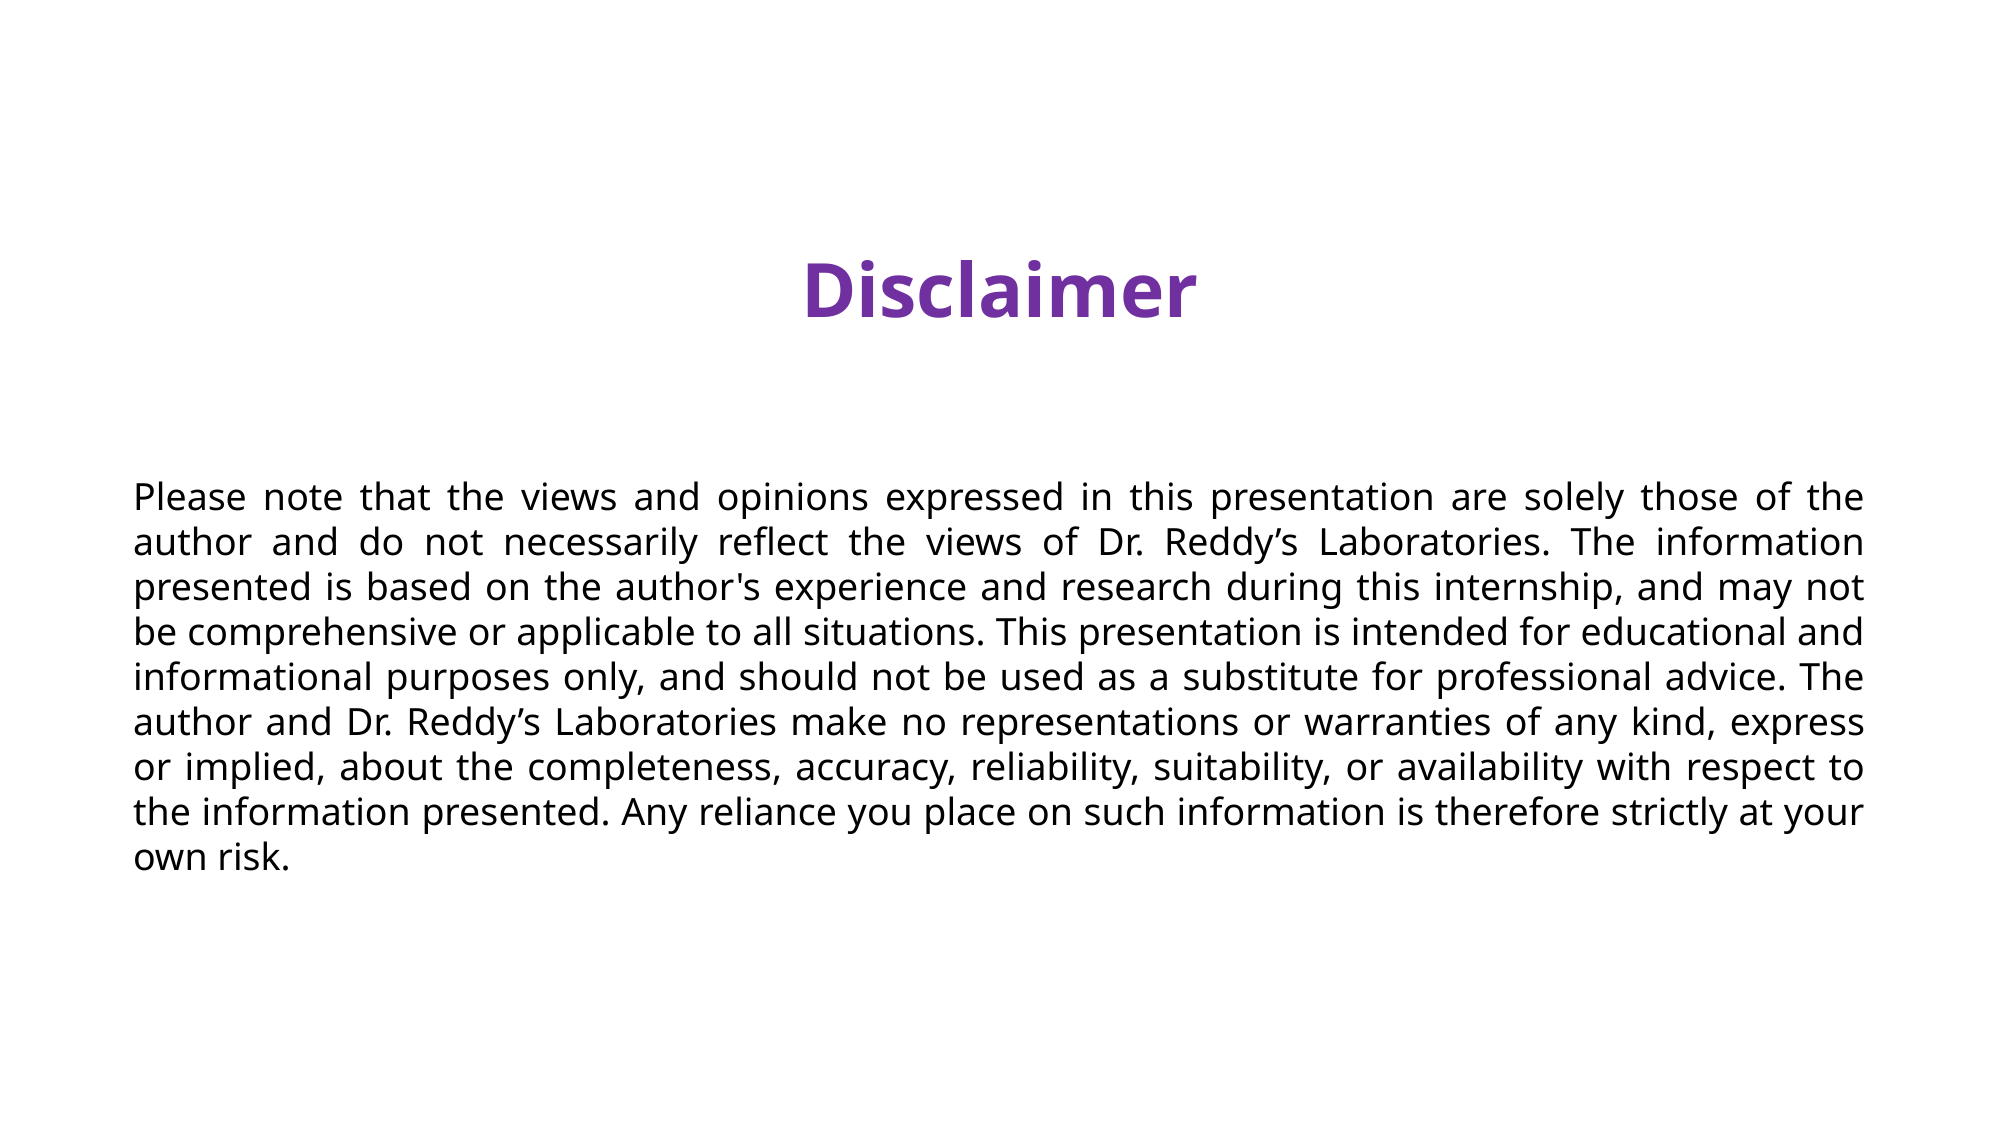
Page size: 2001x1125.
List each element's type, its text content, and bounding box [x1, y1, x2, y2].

title Disclaimer [249, 182, 1750, 342]
text_box Please note that the views and opinions expressed in this presentation are solely those of the author and do not necessarily reflect the views of Dr. Reddy’s Laboratories. The information presented is based on the author's experience and research during this internship, and may not be comprehensive or applicable to all situations. This presentation is intended for educational and informational purposes only, and should not be used as a substitute for professional advice. The author and Dr. Reddy’s Laboratories make no representations or warranties of any kind, express or implied, about the completeness, accuracy, reliability, suitability, or availability with respect to the information presented. Any reliance you place on such information is therefore strictly at your own risk. [118, 465, 1882, 886]
